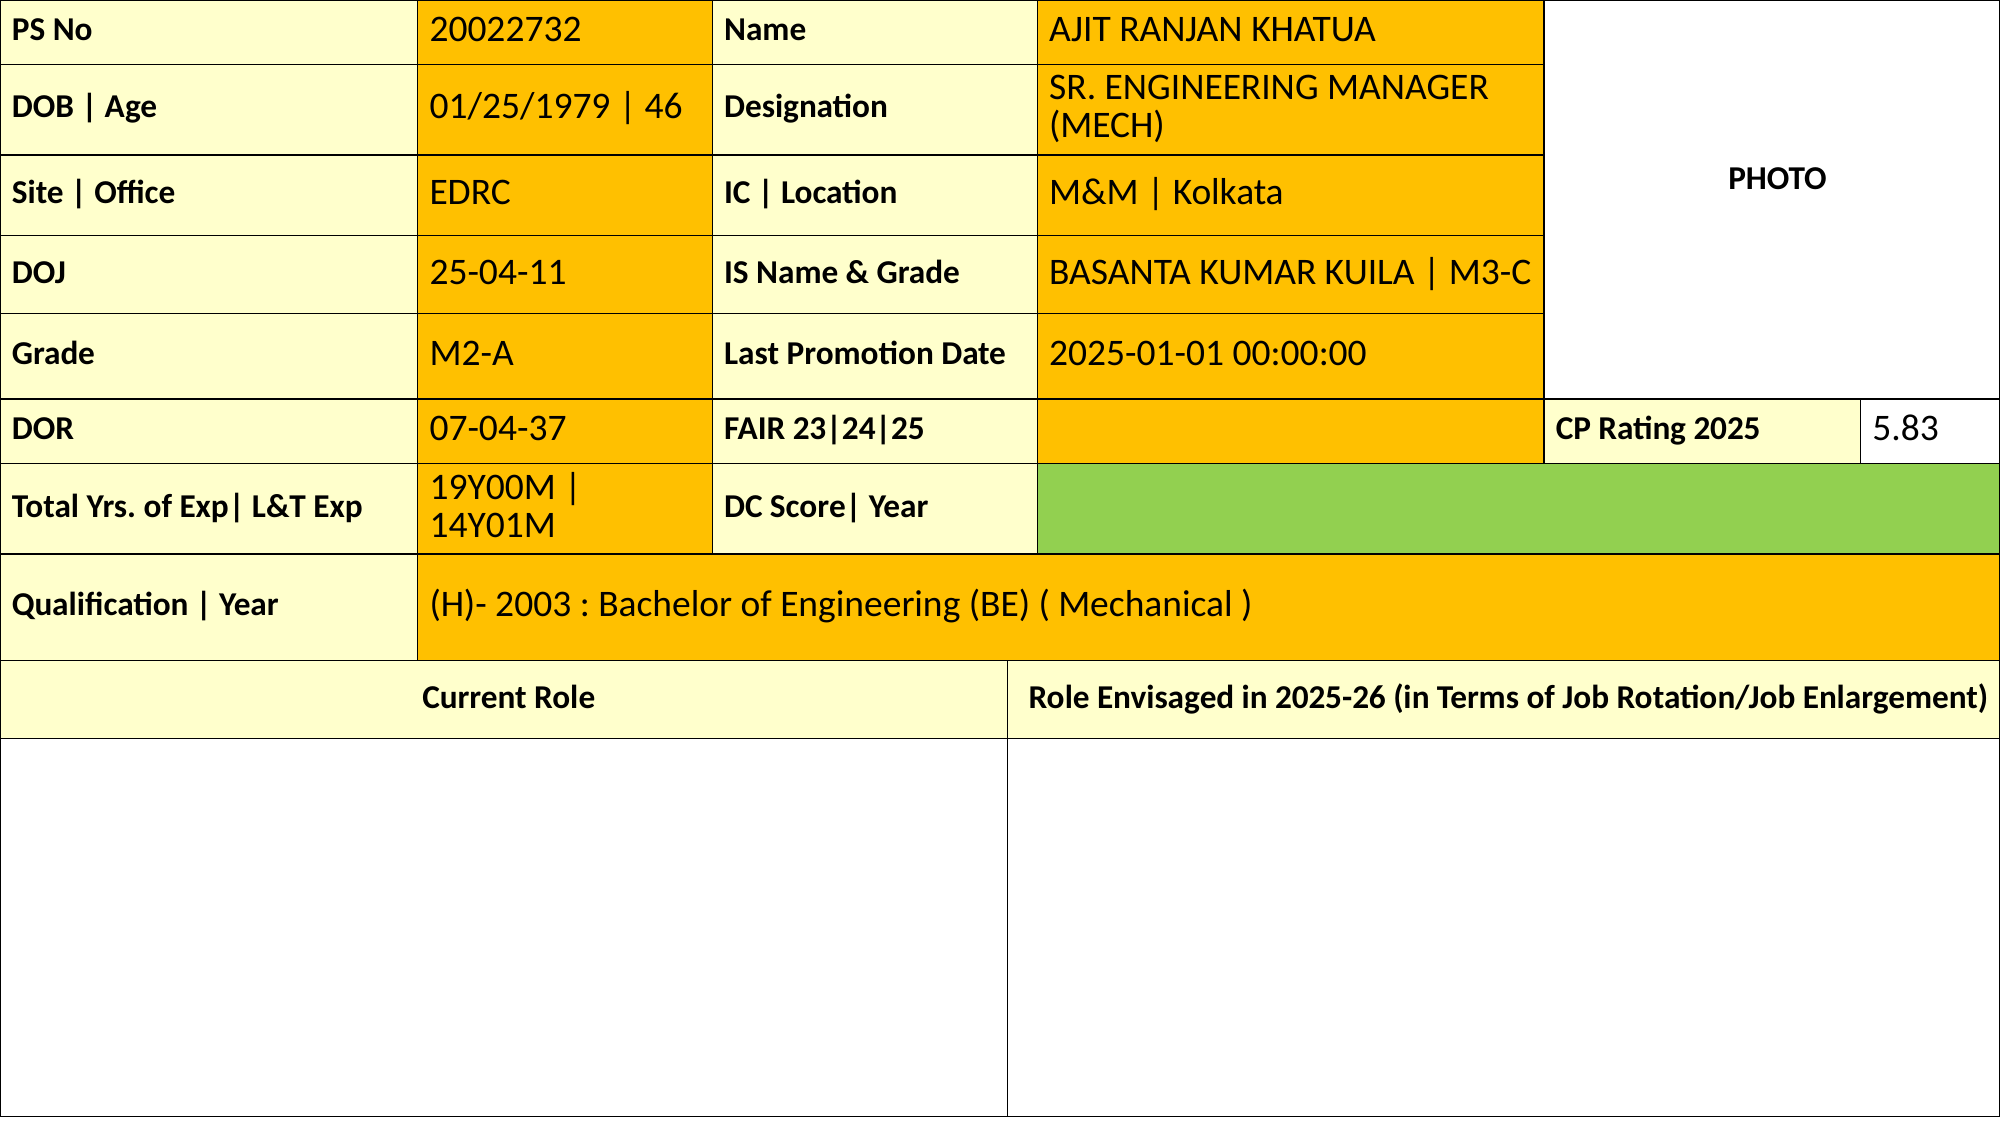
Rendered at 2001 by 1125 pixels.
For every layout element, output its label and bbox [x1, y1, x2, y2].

table_cell [1038, 156, 1543, 235]
table_cell [418, 65, 712, 154]
table_header [713, 1, 1037, 64]
table_cell [1, 65, 417, 154]
table_cell [713, 236, 1037, 313]
table_cell [418, 464, 712, 553]
table_cell [1, 555, 417, 660]
table_cell [1, 236, 417, 313]
table_cell [418, 555, 1999, 660]
table_cell [1038, 400, 1543, 463]
table_cell [1008, 739, 1999, 1116]
table_cell [713, 65, 1037, 154]
table_header [1, 1, 417, 64]
table_header [418, 1, 712, 64]
table_cell [713, 400, 1037, 463]
table_cell [418, 400, 712, 463]
table_cell [1, 661, 1007, 738]
table_cell [1038, 314, 1543, 398]
table_cell [1038, 65, 1543, 154]
table_cell [1008, 661, 1999, 738]
table_cell [418, 314, 712, 398]
table_cell [713, 464, 1037, 553]
table_cell [418, 156, 712, 235]
table_cell [1038, 236, 1543, 313]
table_cell [1861, 400, 1999, 463]
table_cell [1, 400, 417, 463]
table_header [1545, 1, 1999, 398]
table_cell [418, 236, 712, 313]
table_cell [1, 464, 417, 553]
table_cell [713, 314, 1037, 398]
table_cell [1545, 400, 1860, 463]
table_cell [1, 739, 1007, 1116]
table_cell [1, 314, 417, 398]
table_cell [1, 156, 417, 235]
table_cell [1038, 464, 1999, 553]
table_header [1038, 1, 1543, 64]
table_cell [713, 156, 1037, 235]
